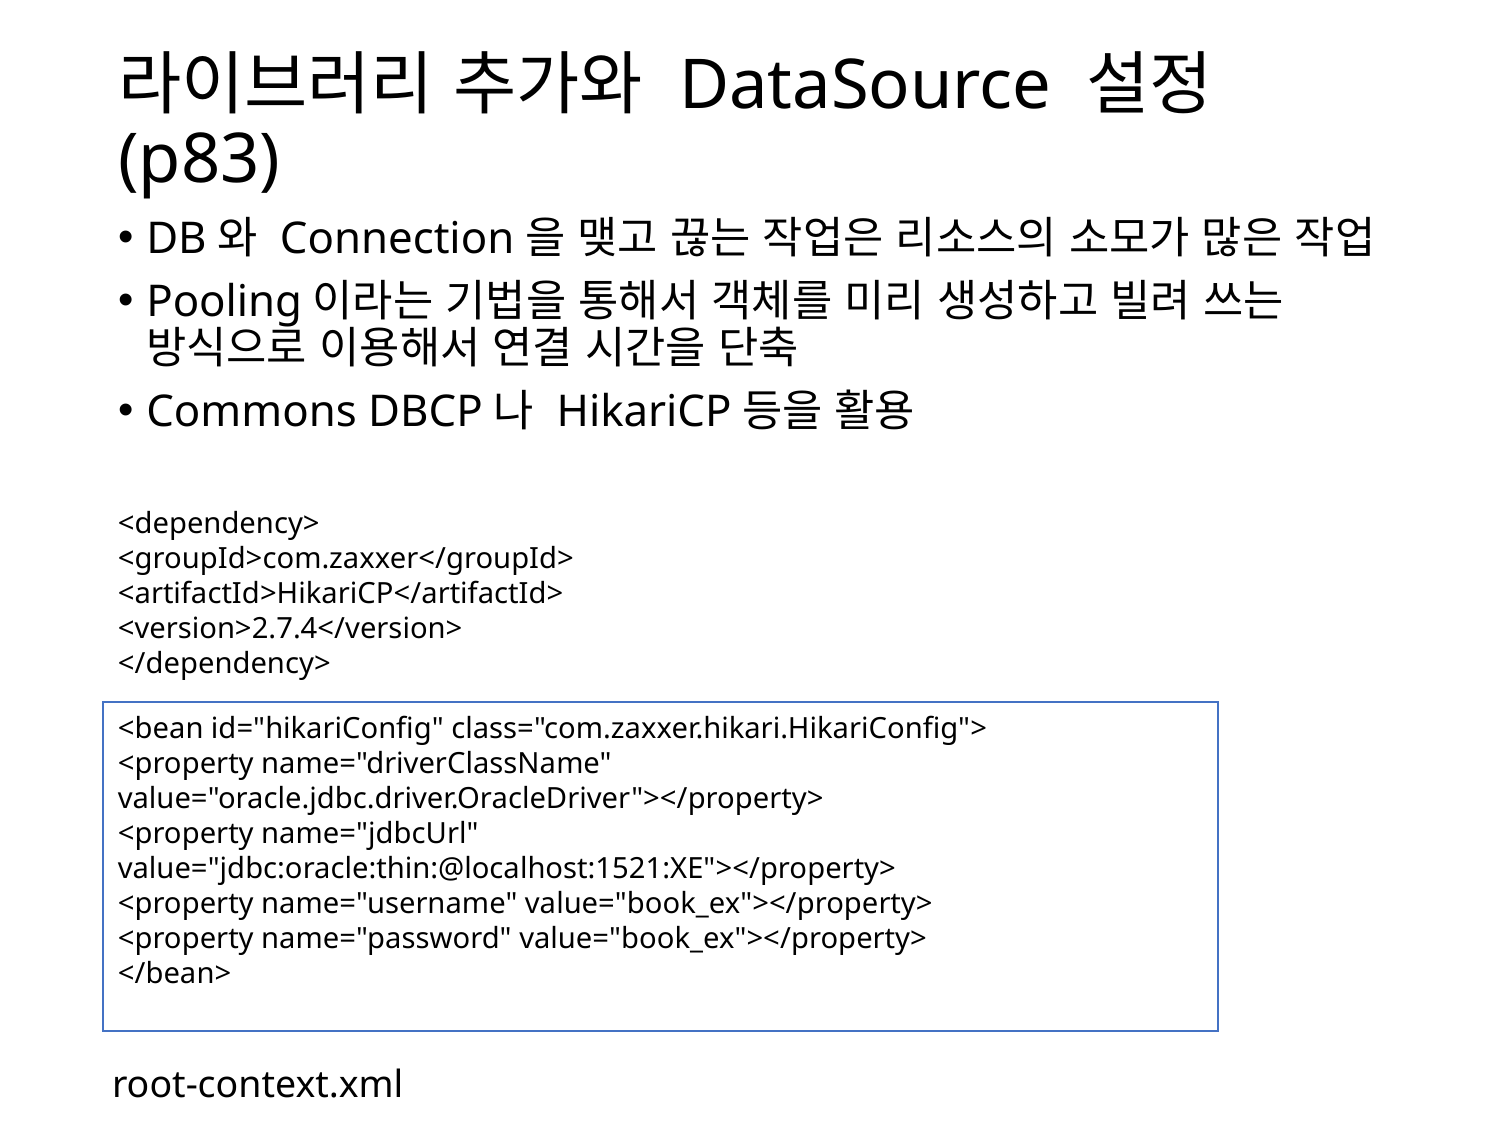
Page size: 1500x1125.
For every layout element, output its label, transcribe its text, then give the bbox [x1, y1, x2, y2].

list DB와 Connection을 맺고 끊는 작업은 리소스의 소모가 많은 작업 Pooling이라는 기법을 통해서 객체를 미리 생성하고 빌려 쓰는 방식으로 이용해서 연결 시간을 단축 Commons DBCP나 HikariCP등을 활용 [103, 208, 1397, 1014]
title 라이브러리 추가와 DataSource 설정(p83) [103, 59, 1397, 188]
text_box <dependency> <groupId>com.zaxxer</groupId> <artifactId>HikariCP</artifactId> <version>2.7.4</version> </dependency> [103, 497, 1149, 722]
text_box root-context.xml [97, 1052, 419, 1112]
text_box <bean id="hikariConfig" class="com.zaxxer.hikari.HikariConfig"> <property name="driverClassName" value="oracle.jdbc.driver.OracleDriver"></property> <property name="jdbcUrl" value="jdbc:oracle:thin:@localhost:1521:XE"></property> <property name="username" value="book_ex"></property> <property name="password" value="book_ex"></property> </bean> [102, 701, 1219, 1032]
